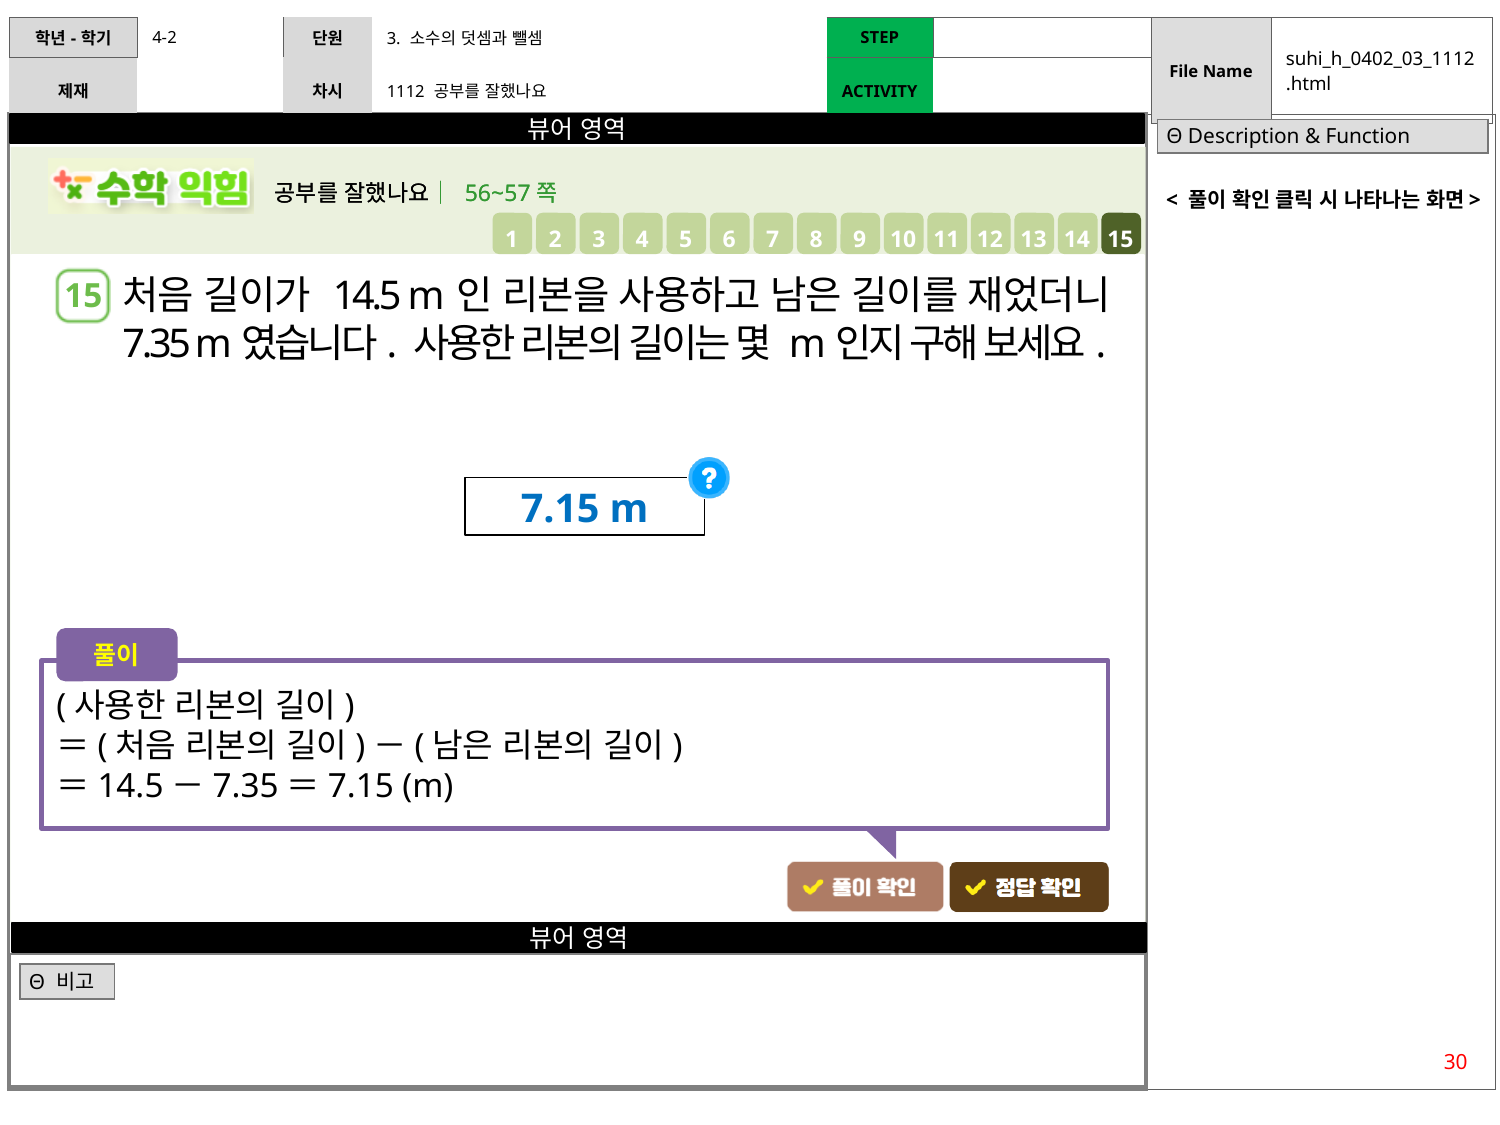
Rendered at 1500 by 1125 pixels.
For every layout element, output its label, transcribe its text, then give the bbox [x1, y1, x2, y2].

table_header Θ Description & Function [1158, 120, 1487, 152]
text_box < 풀이 확인 클릭 시 나타나는 화면> [1151, 179, 1500, 244]
picture [948, 858, 1111, 913]
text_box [482, 203, 1151, 256]
picture [784, 860, 944, 913]
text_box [464, 455, 730, 536]
text_box 공부를 잘했나요│ 56~57쪽 [259, 171, 808, 214]
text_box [40, 627, 1109, 860]
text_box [48, 265, 119, 327]
text_box 처음 길이가 14.5 m인 리본을 사용하고 남은 길이를 재었더니 7.35 m였습니다. 사용한 리본의 길이는 몇 m인지 구해 보세요. [107, 263, 1123, 373]
picture [48, 158, 254, 214]
